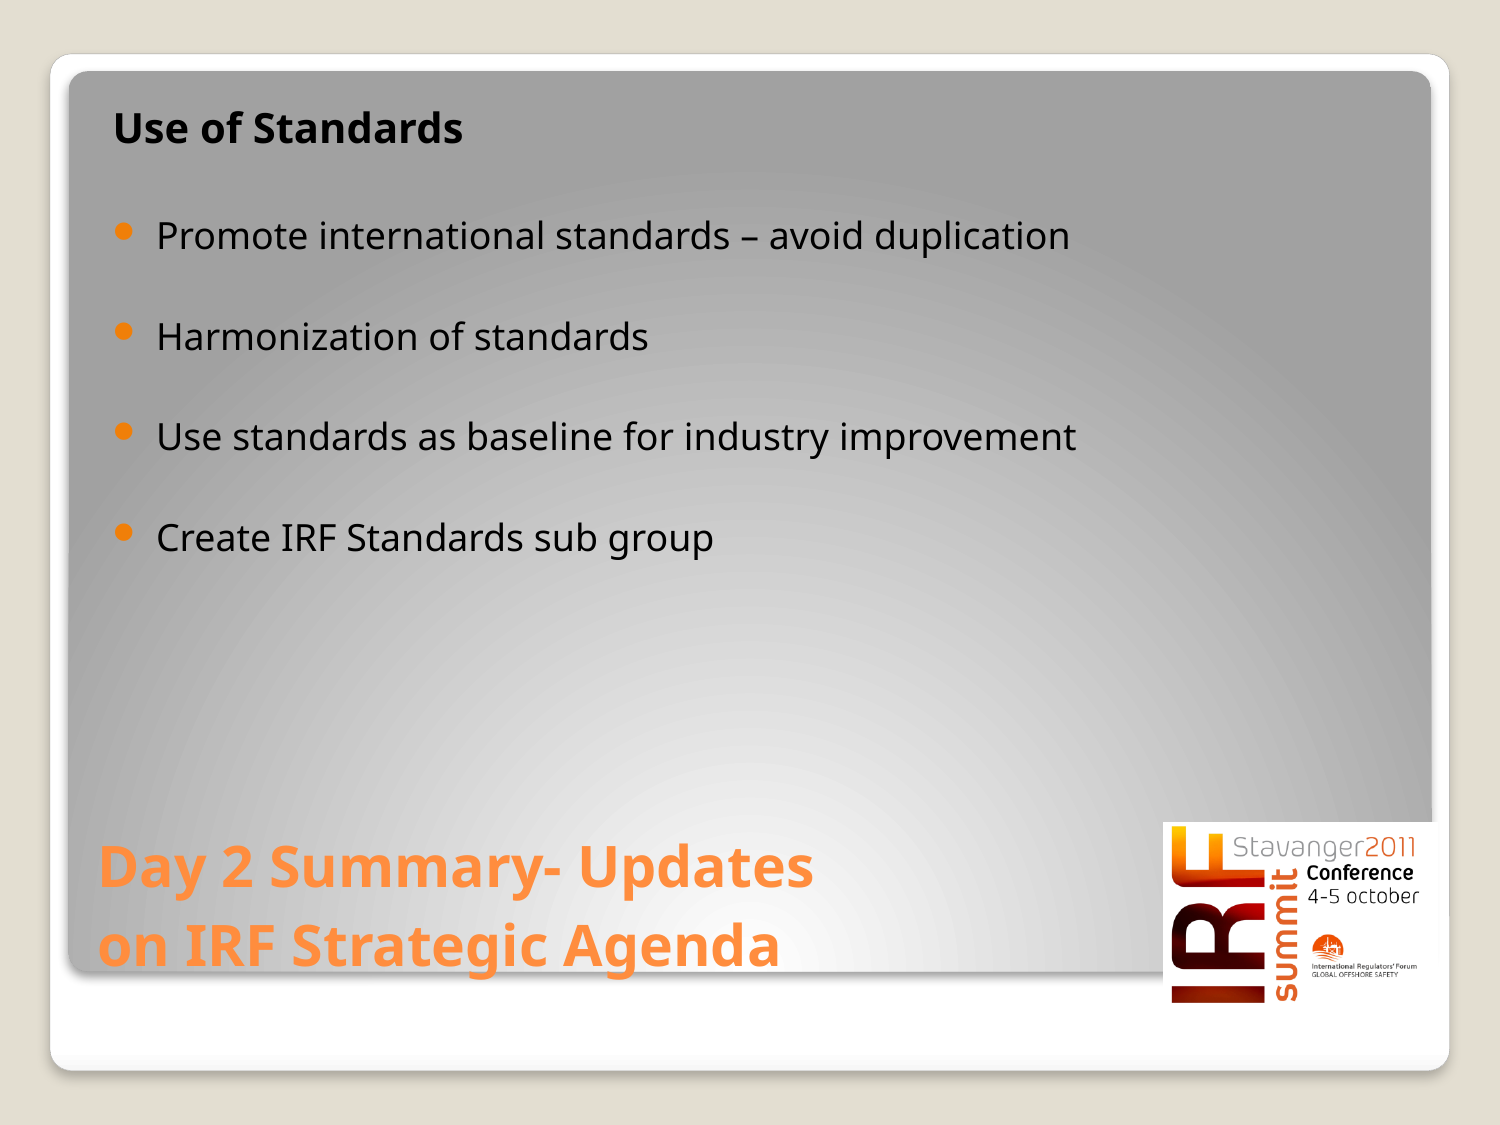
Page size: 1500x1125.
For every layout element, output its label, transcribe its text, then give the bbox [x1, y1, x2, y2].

title Day 2 Summary- Updates on IRF Strategic Agenda [82, 823, 1161, 991]
list Use of Standards Promote international standards – avoid duplication Harmonization of standards Use standards as baseline for industry improvement Create IRF Standards sub group [82, 86, 1426, 823]
picture [1163, 822, 1438, 1024]
